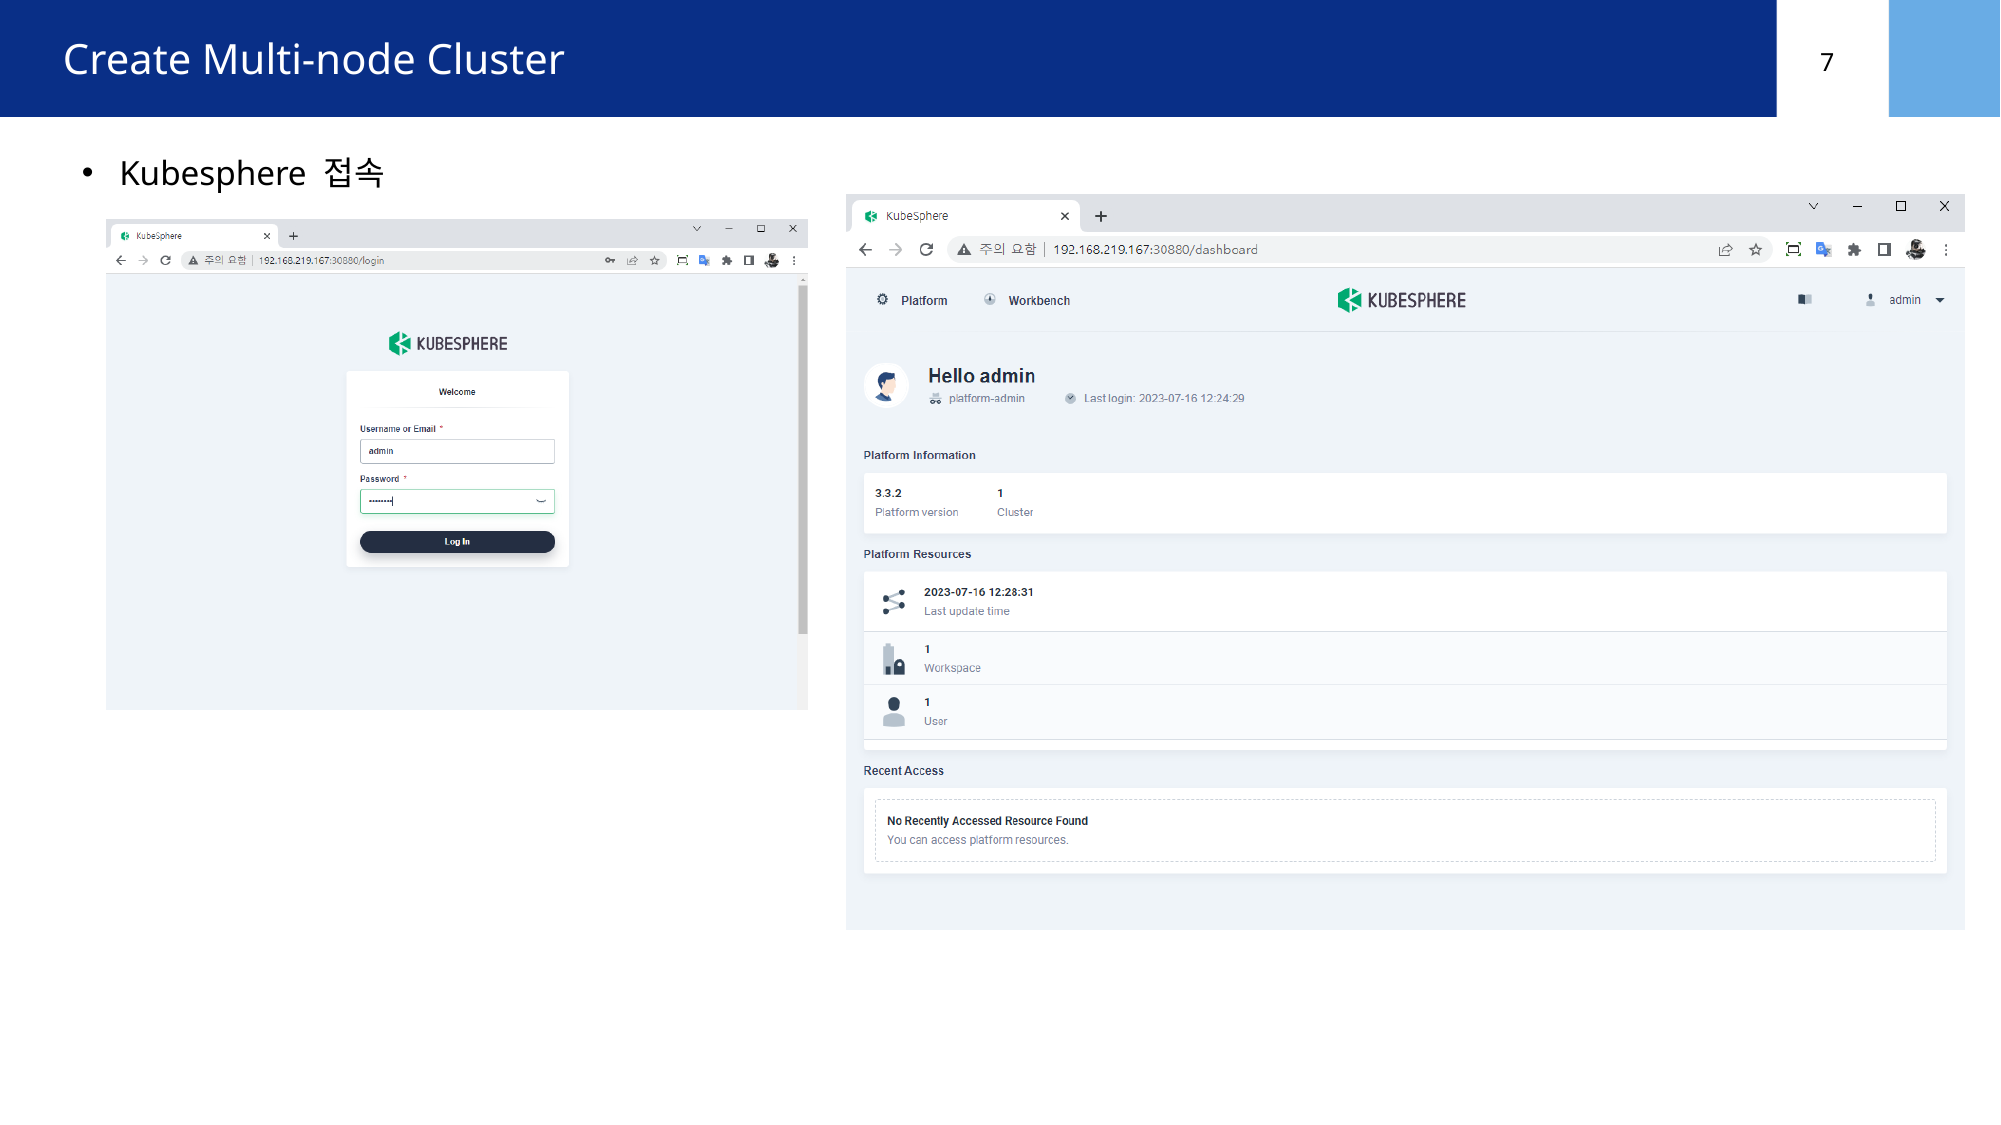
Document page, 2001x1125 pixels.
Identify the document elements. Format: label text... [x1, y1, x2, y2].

list Kubesphere 접속 [66, 148, 1933, 1092]
picture [0, 0, 2000, 117]
picture [846, 194, 1965, 930]
picture [106, 219, 808, 710]
